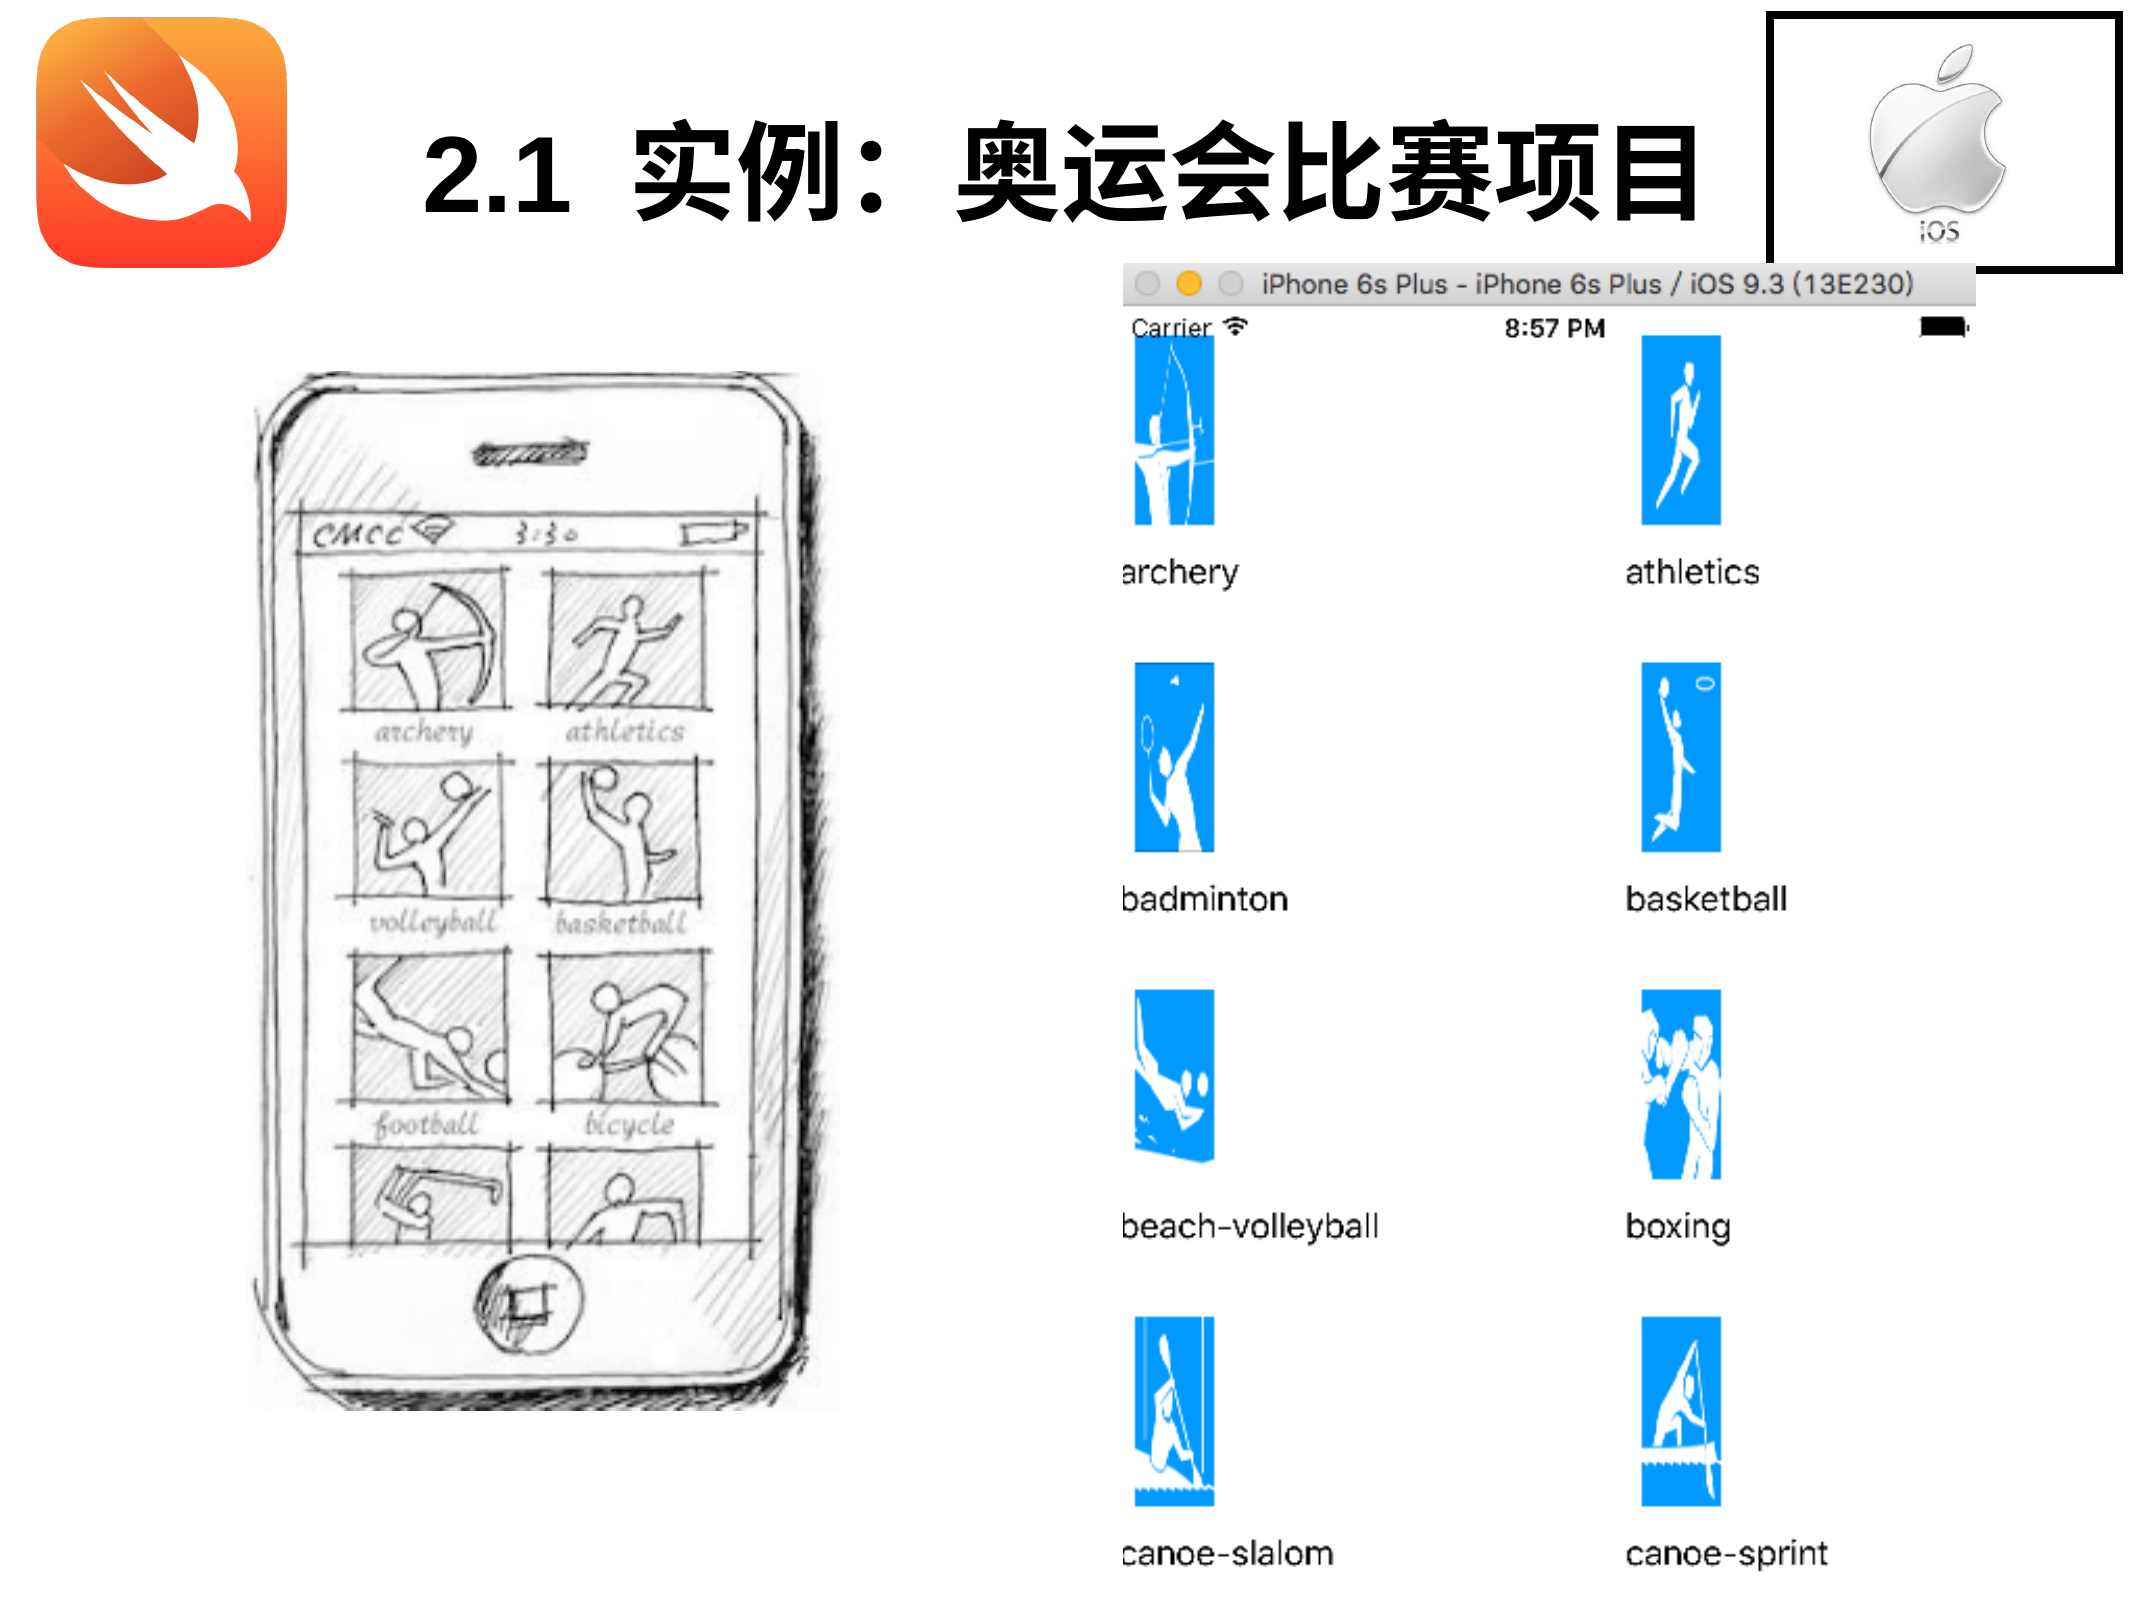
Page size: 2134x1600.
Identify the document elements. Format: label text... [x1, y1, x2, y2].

picture [1123, 262, 1977, 1600]
picture [0, 0, 840, 1411]
title 2.1 实例：奥运会比赛项目 [155, 0, 1978, 348]
picture [1978, 19, 2115, 266]
